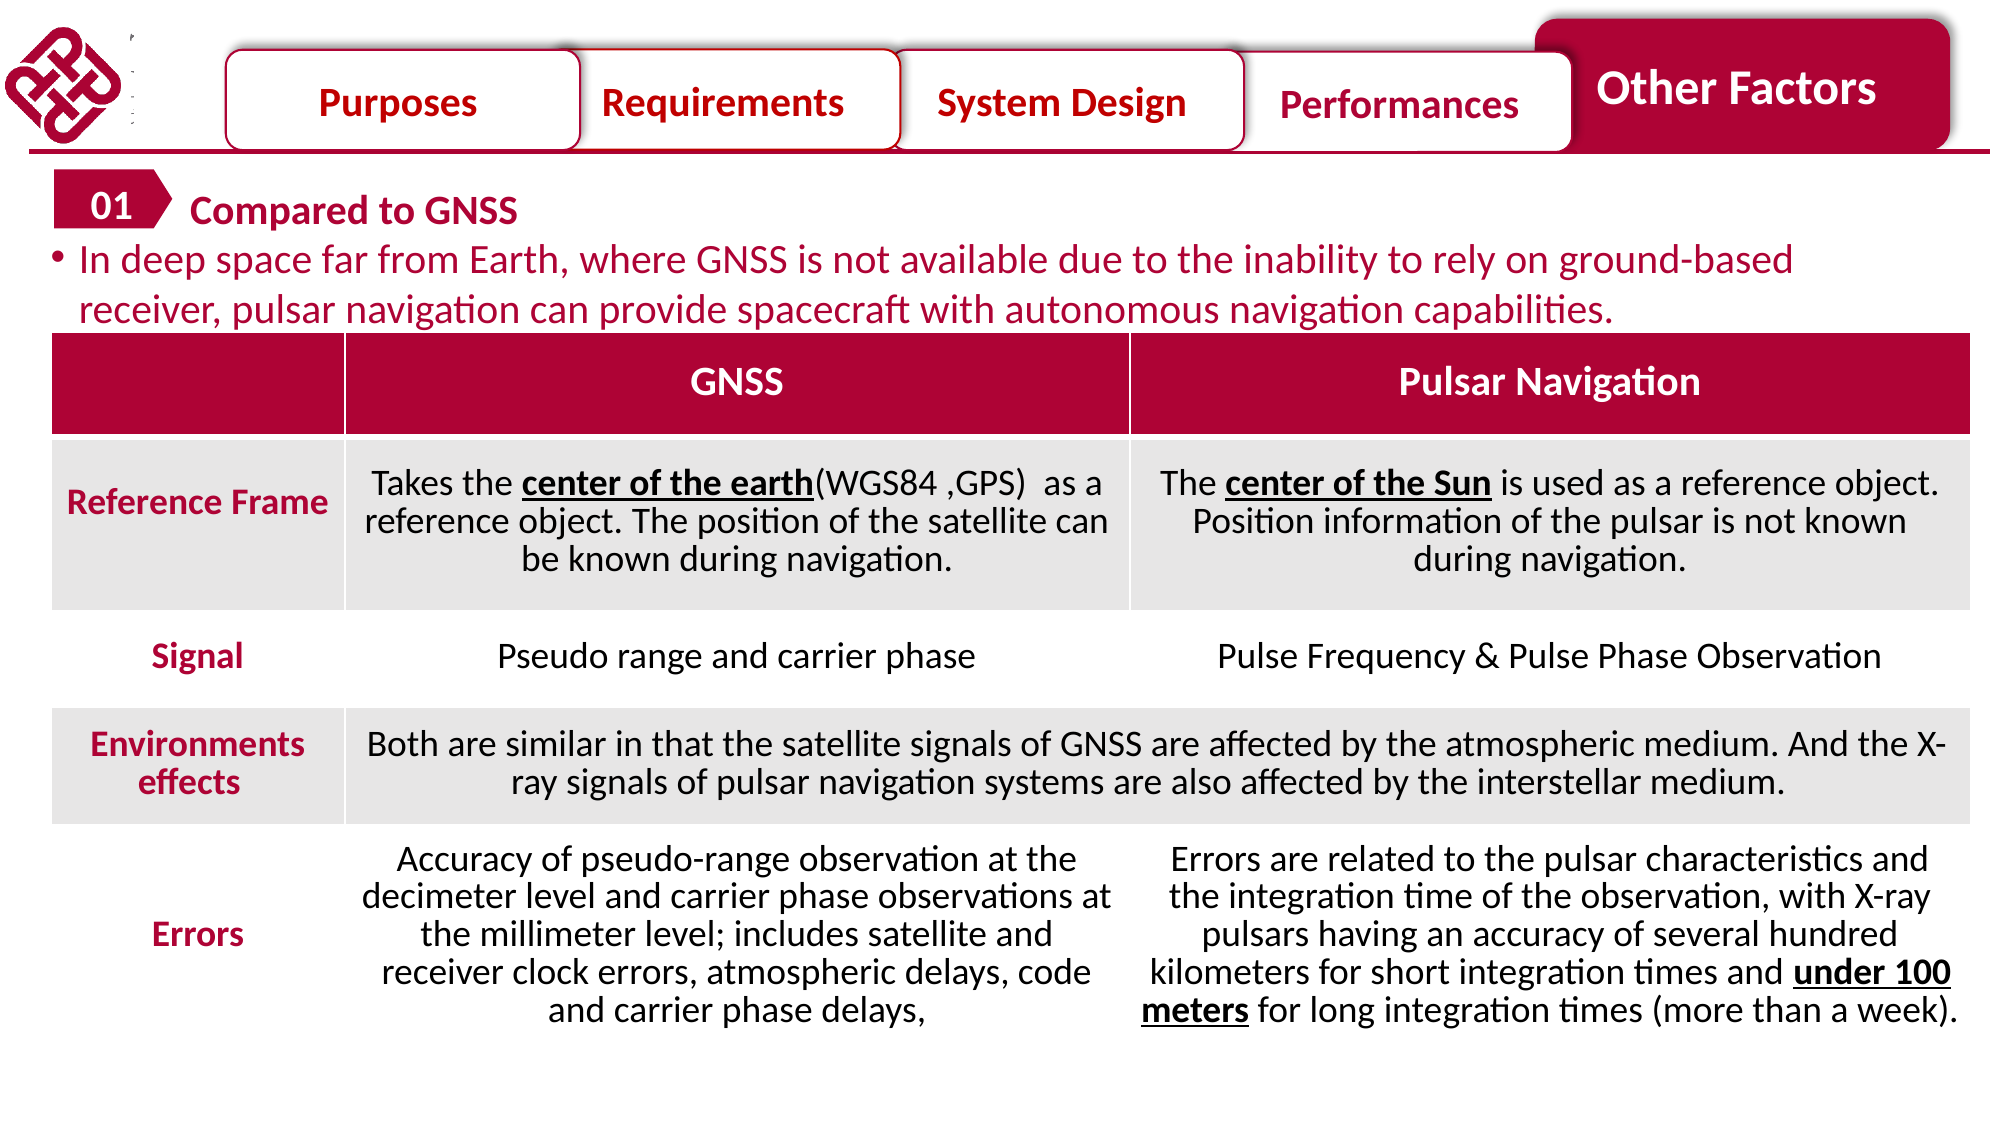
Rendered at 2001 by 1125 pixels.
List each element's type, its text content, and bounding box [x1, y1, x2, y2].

text_box Purposes [224, 48, 582, 151]
table_cell Both are similar in that the satellite signals of GNSS are affected by the atmospheric medium. And the X-ray signals of pulsar navigation systems are also affected by the interstellar medium. [346, 708, 1970, 824]
text_box System Design [898, 48, 1246, 151]
table_cell Accuracy of pseudo-range observation at the decimeter level and carrier phase observations at the millimeter level; includes satellite and receiver clock errors, atmospheric delays, code and carrier phase delays, [346, 826, 1129, 1049]
table_header GNSS [346, 333, 1129, 434]
table_cell Pulse Frequency & Pulse Phase Observation [1131, 612, 1970, 706]
text_box Performances [1240, 50, 1574, 151]
table_cell Errors are related to the pulsar characteristics and the integration time of the observation, with X-ray pulsars having an accuracy of several hundred kilometers for short integration times and under 100 meters for long integration times (more than a week). [1131, 826, 1970, 1049]
text_box 01 [75, 170, 154, 223]
text_box Other Factors [1534, 18, 1951, 151]
table_header [52, 333, 344, 434]
table_cell Errors [52, 826, 344, 1049]
text_box In deep space far from Earth, where GNSS is not available due to the inability to rely on ground-based receiver, pulsar navigation can provide spacecraft with autonomous navigation capabilities. [35, 223, 1963, 339]
table_cell The center of the Sun is used as a reference object. Position information of the pulsar is not known during navigation. [1131, 440, 1970, 610]
text_box Requirements [576, 48, 902, 151]
text_box [54, 169, 173, 223]
table_header Pulsar Navigation [1131, 333, 1970, 434]
table_cell Reference Frame [52, 440, 344, 610]
table_cell Pseudo range and carrier phase [346, 612, 1129, 706]
table_cell Signal [52, 612, 344, 706]
table_cell Takes the center of the earth(WGS84 ,GPS) as a reference object. The position of the satellite can be known during navigation. [346, 440, 1129, 610]
text_box Compared to GNSS [175, 175, 1882, 223]
picture [0, 20, 135, 148]
table_cell Environments effects [52, 708, 344, 824]
